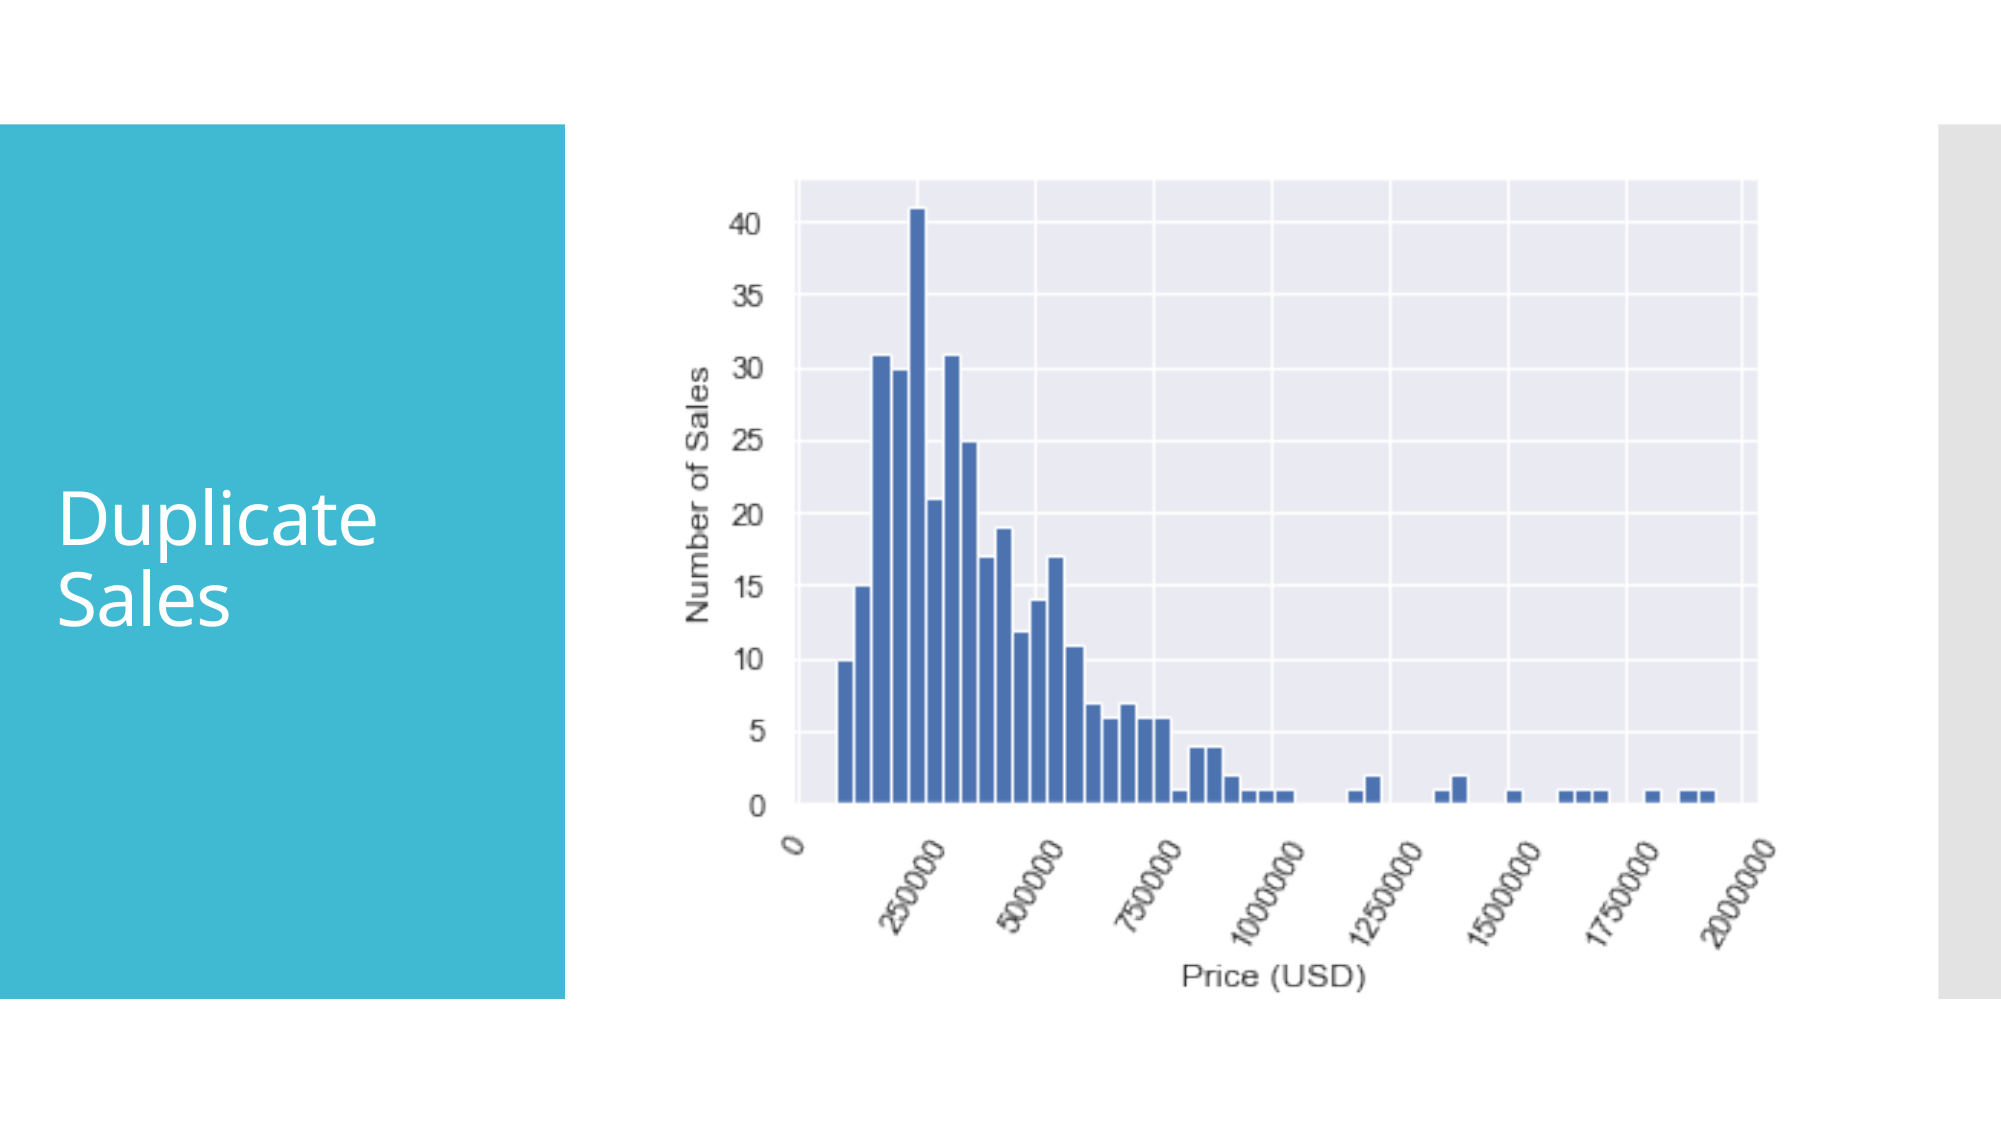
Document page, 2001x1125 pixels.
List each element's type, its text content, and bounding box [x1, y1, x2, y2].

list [669, 140, 1805, 1014]
title Duplicate Sales [41, 184, 525, 940]
